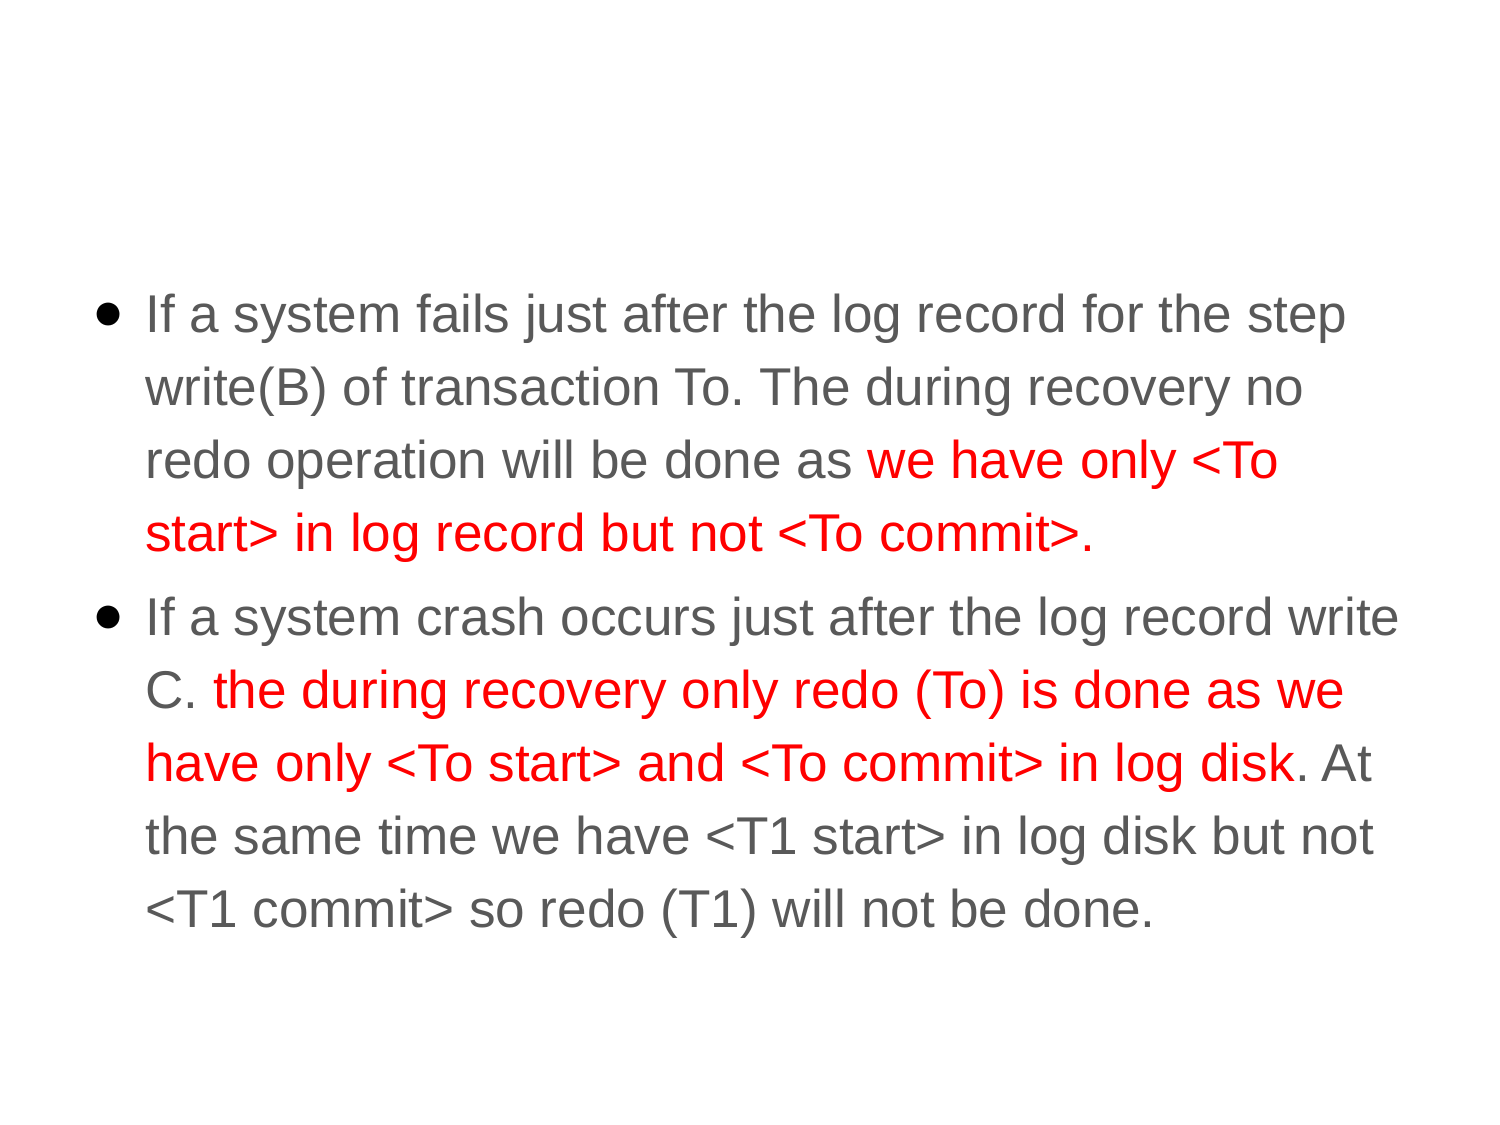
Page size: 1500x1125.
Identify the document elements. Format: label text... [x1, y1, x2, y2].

list If a system fails just after the log record for the step write(B) of transaction To. The during recovery no redo operation will be done as we have only <To start> in log record but not <To commit>. If a system crash occurs just after the log record write C. the during recovery only redo (To) is done as we have only <To start> and <To commit> in log disk. At the same time we have <T1 start> in log disk but not <T1 commit> so redo (T1) will not be done. [75, 262, 1425, 1005]
